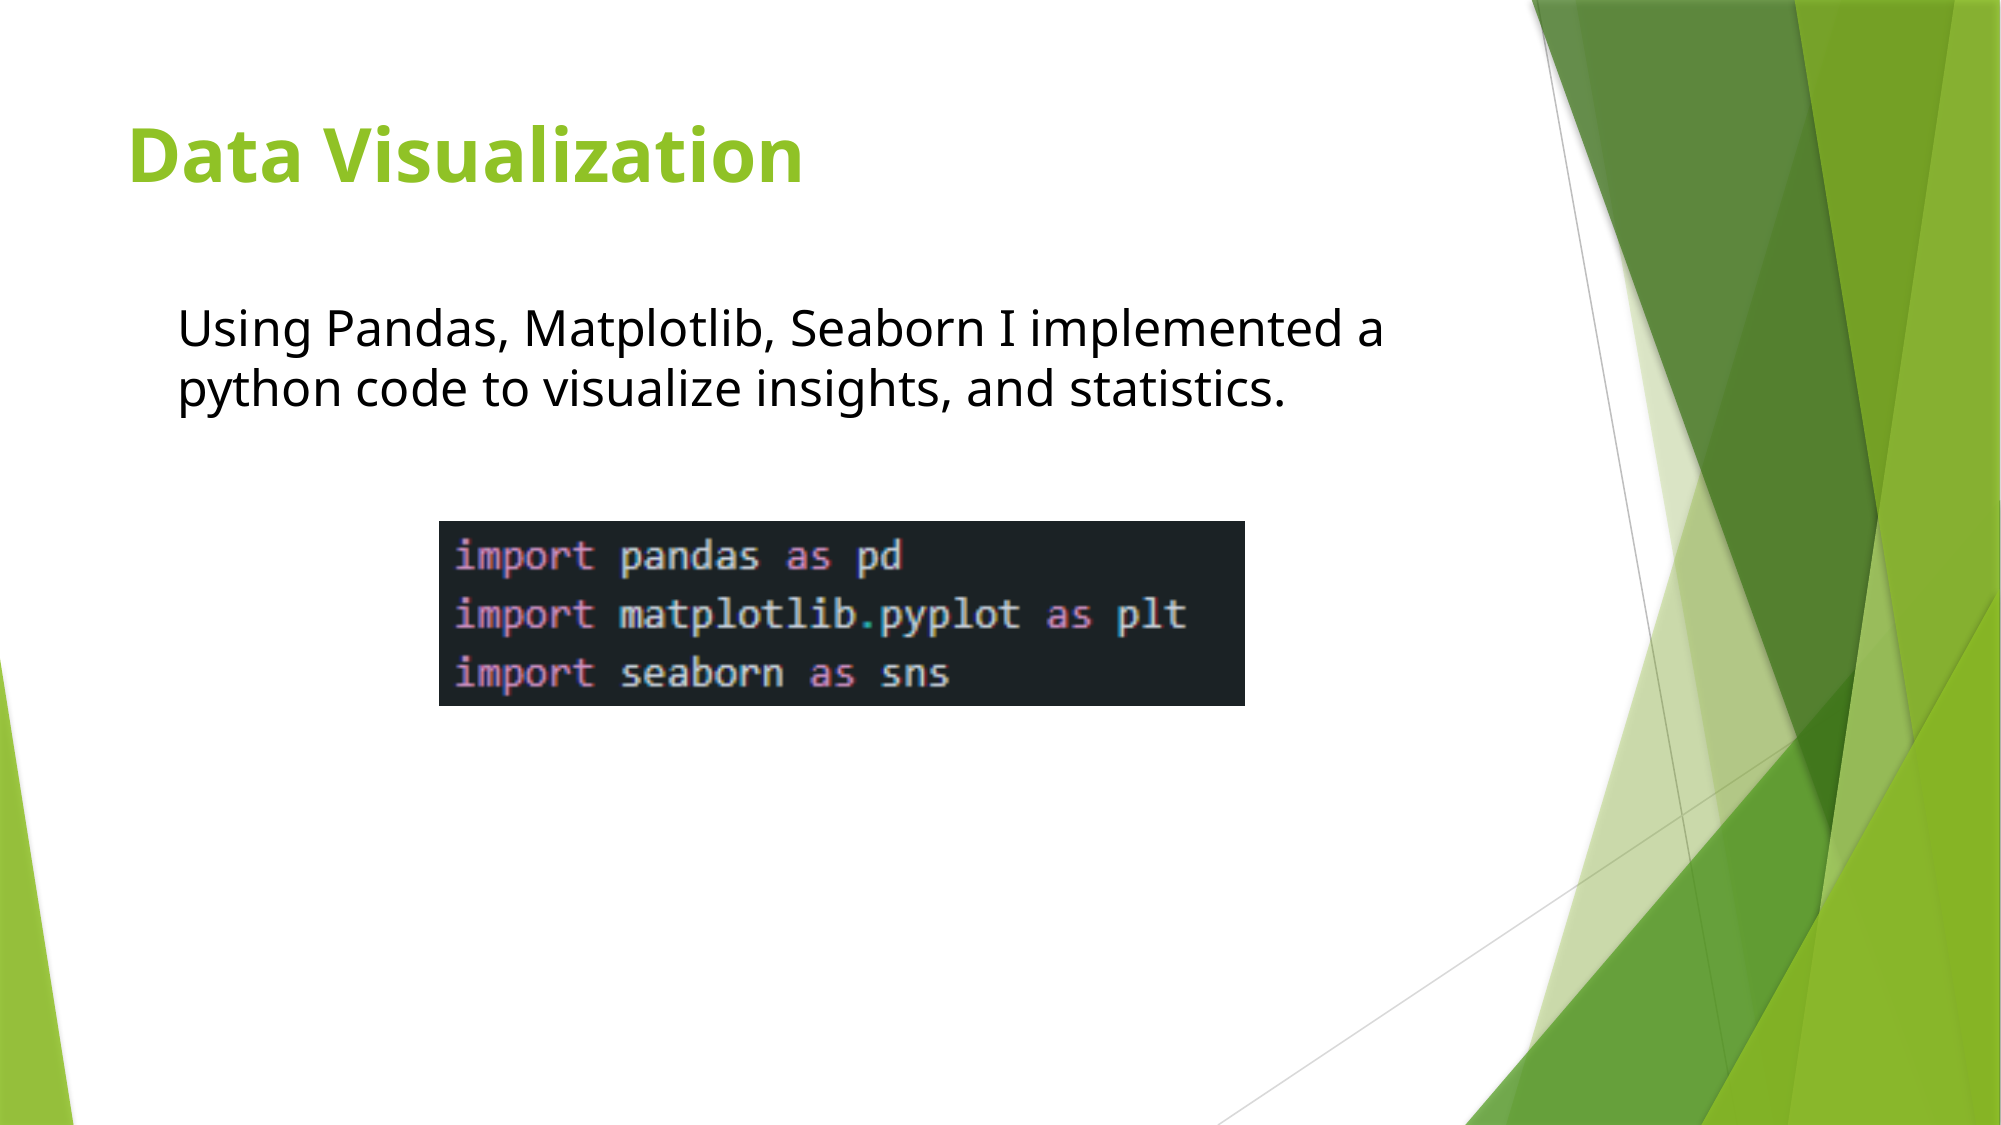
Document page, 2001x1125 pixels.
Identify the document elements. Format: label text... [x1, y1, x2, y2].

text_box Using Pandas, Matplotlib, Seaborn I implemented a python code to visualize insights, and statistics. [162, 288, 1522, 424]
picture [438, 520, 1246, 707]
title Data Visualization [111, 99, 1522, 317]
